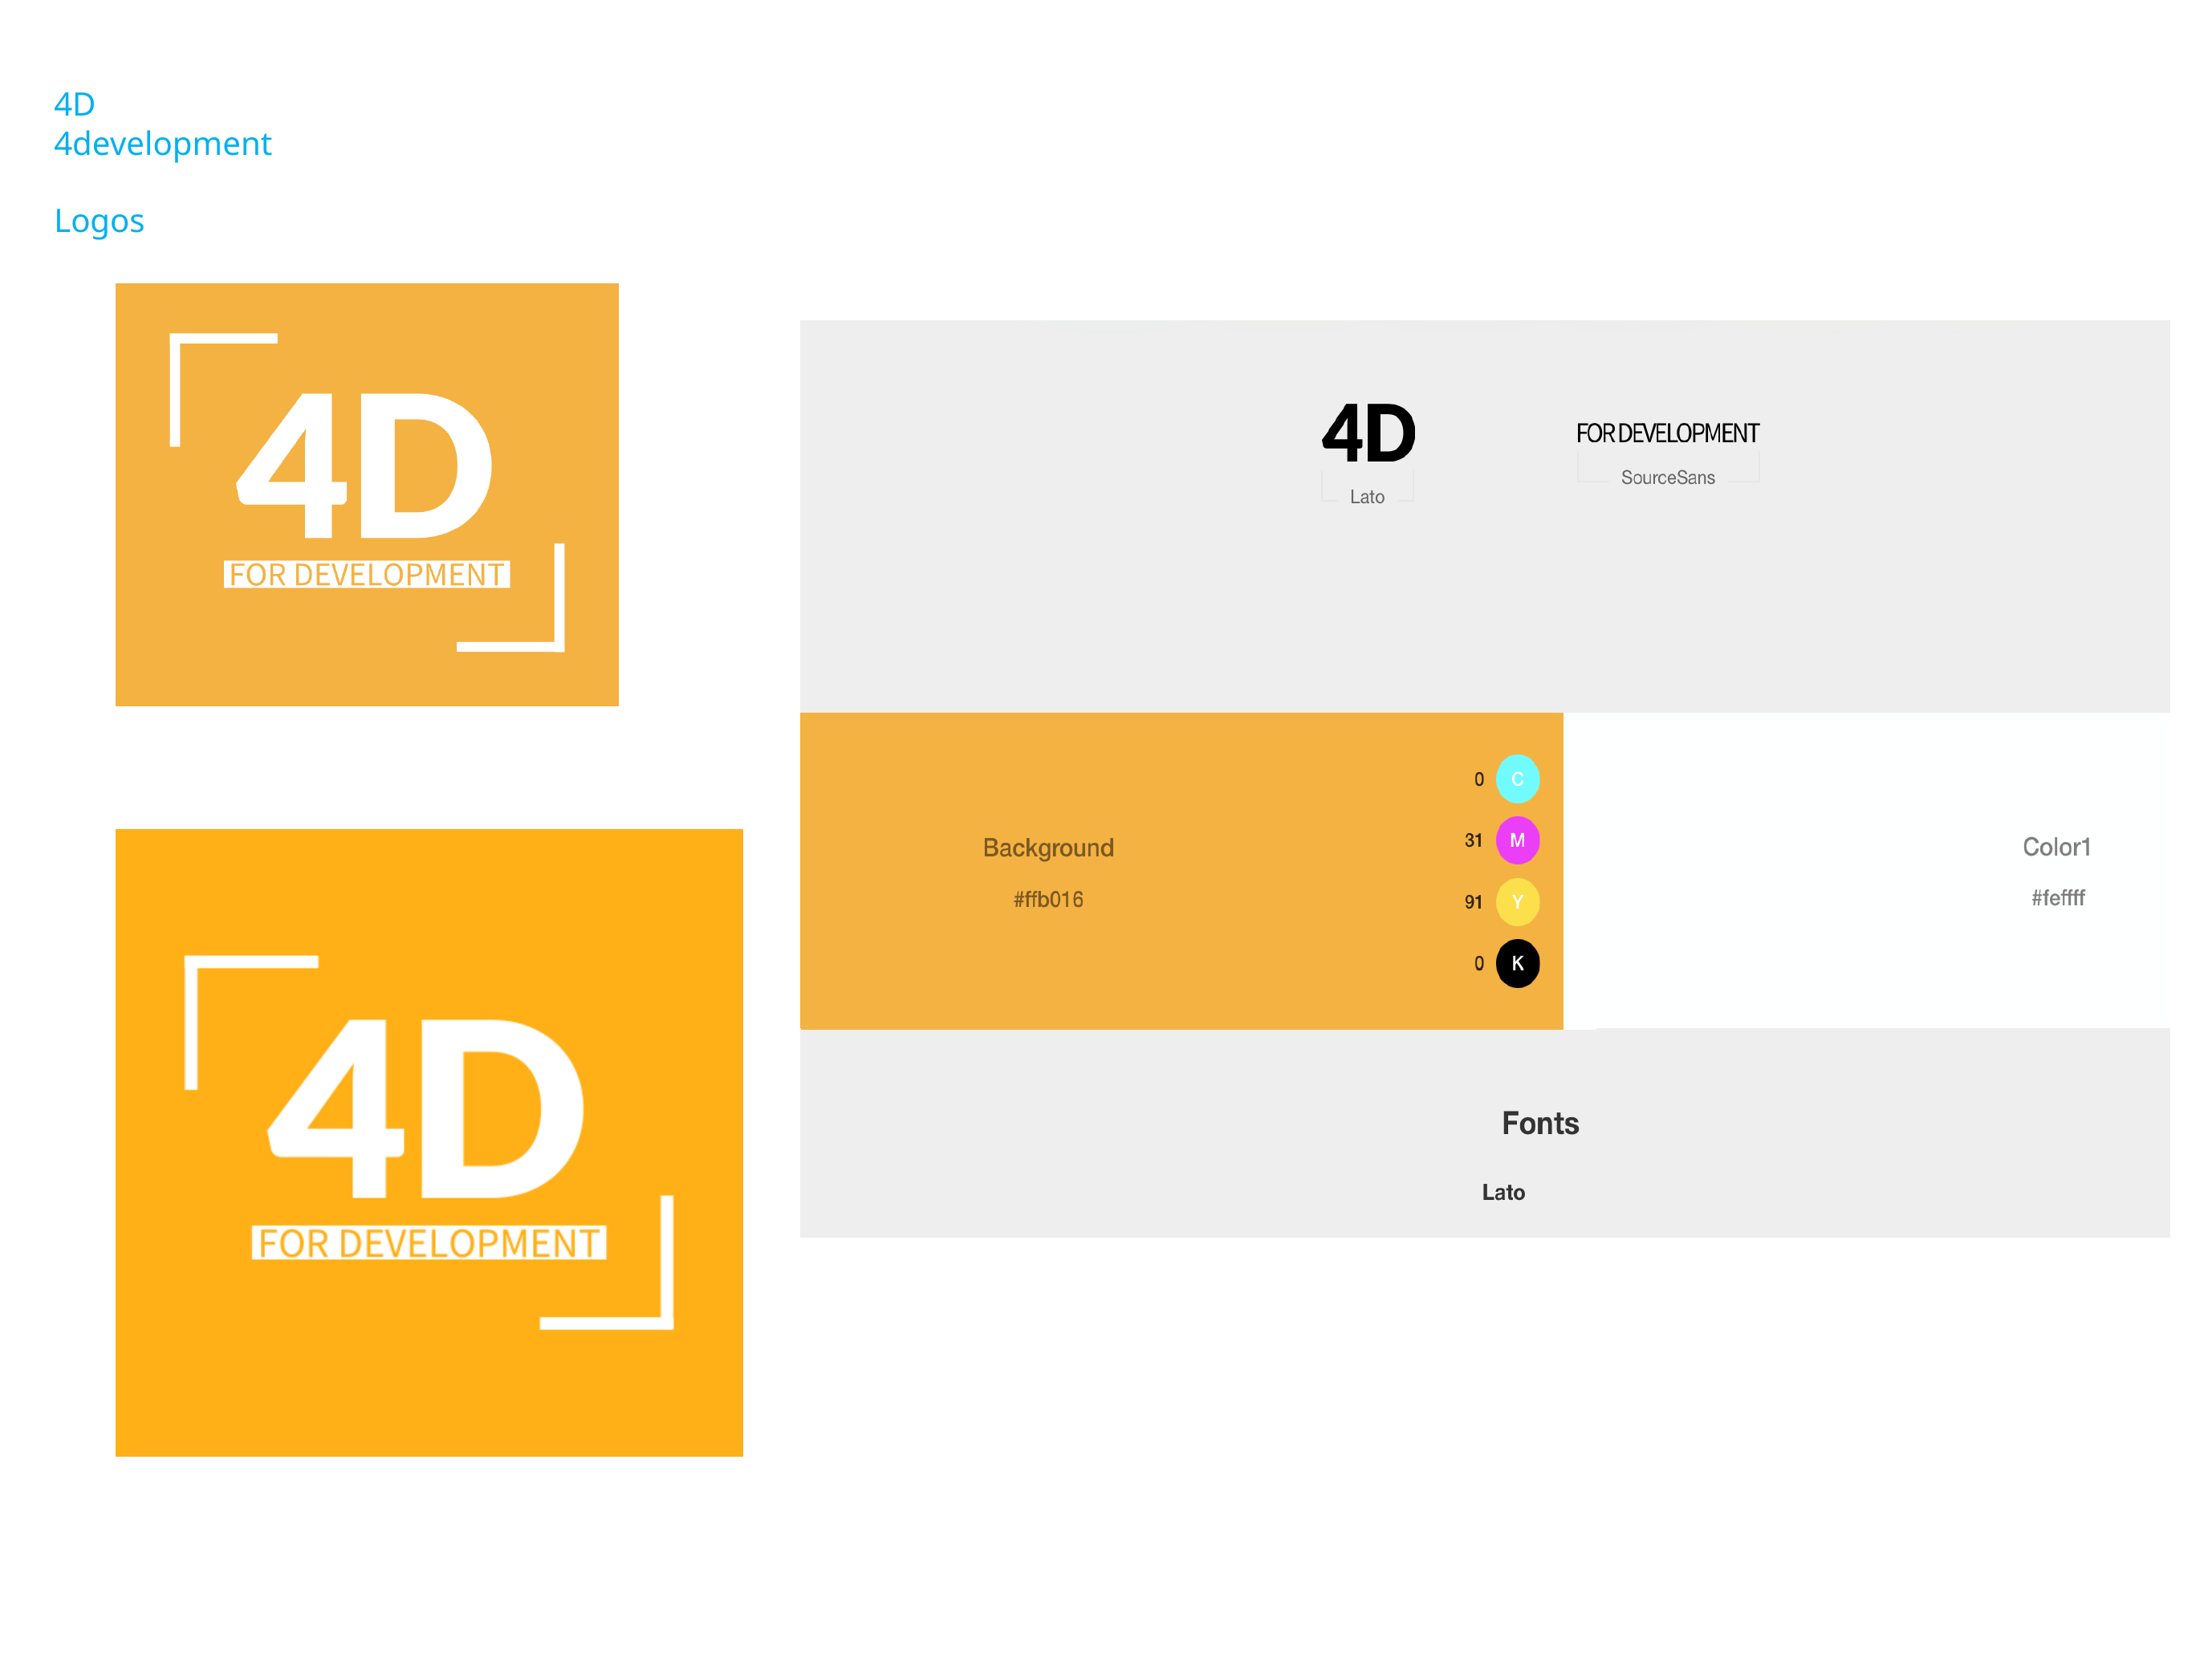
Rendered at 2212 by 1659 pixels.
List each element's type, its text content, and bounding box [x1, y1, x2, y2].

picture [116, 283, 620, 707]
text_box 4D 4development Logos [42, 78, 2053, 1097]
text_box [800, 320, 2170, 1238]
picture [116, 829, 744, 1458]
